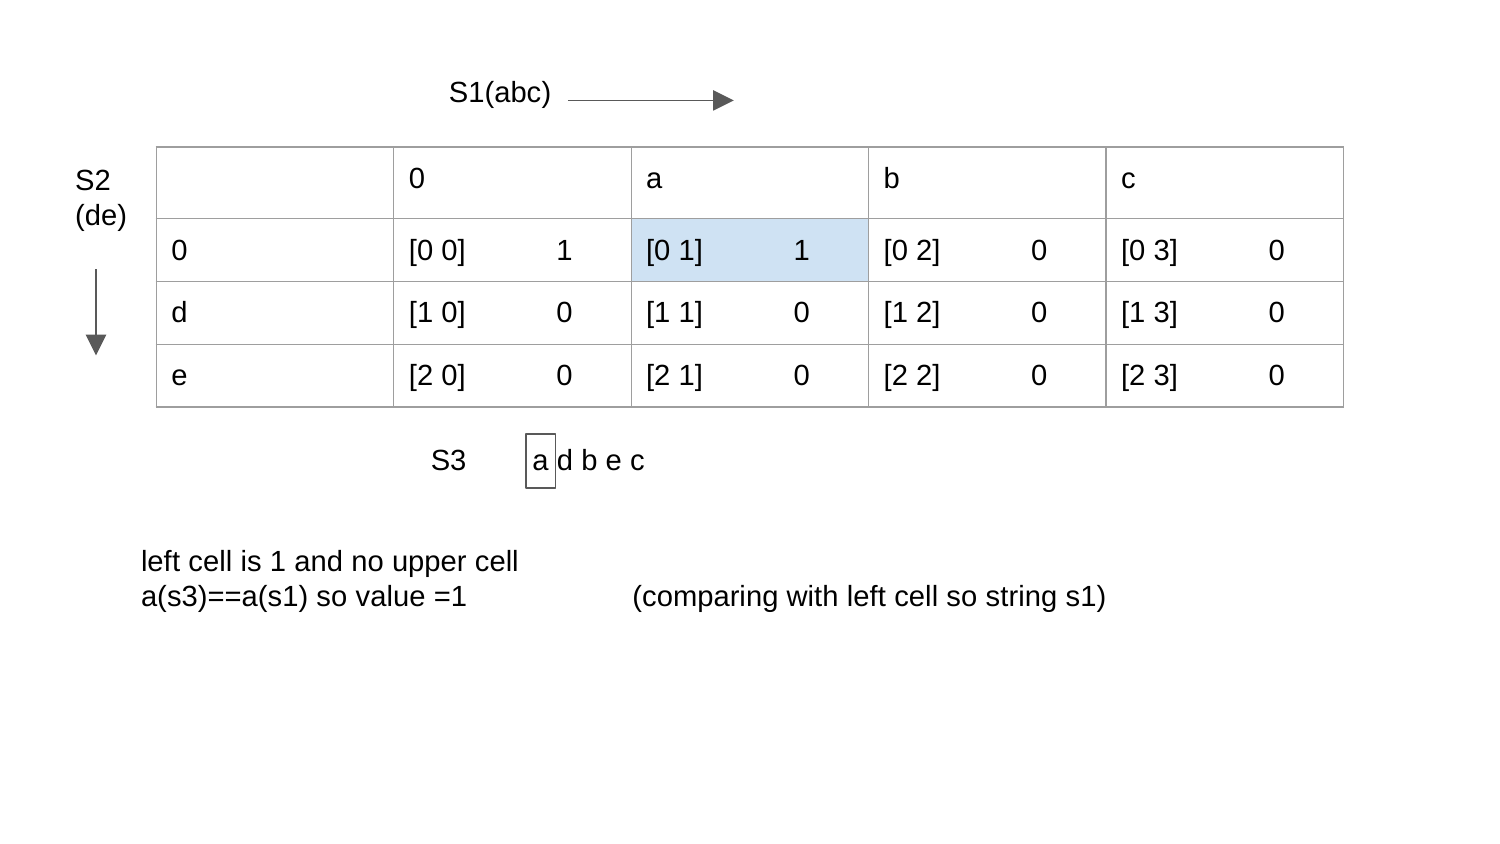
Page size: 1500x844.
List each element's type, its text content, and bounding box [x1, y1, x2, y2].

text_box [525, 433, 556, 489]
table_cell [2 0] 0 [394, 345, 631, 406]
table_cell [1 2] 0 [869, 282, 1105, 344]
table_header b [869, 148, 1105, 218]
table_cell [1 3] 0 [1107, 282, 1343, 344]
table_header [157, 148, 393, 218]
table_cell [2 1] 0 [632, 345, 868, 406]
table_cell [2 2] 0 [869, 345, 1105, 406]
table_header 0 [394, 148, 631, 218]
table_cell [0 1] 1 [632, 219, 868, 281]
text_box S3 a d b e c [415, 426, 1118, 489]
text_box left cell is 1 and no upper cell a(s3)==a(s1) so value =1 (comparing with left cell so string s1) [125, 527, 1344, 720]
table_cell [0 0] 1 [394, 219, 631, 281]
text_box S2 (de) [60, 146, 157, 404]
table_cell [1 1] 0 [632, 282, 868, 344]
text_box S1(abc) [433, 58, 1262, 121]
table_cell e [157, 345, 393, 406]
table_cell [1 0] 0 [394, 282, 631, 344]
table_cell [2 3] 0 [1107, 345, 1343, 406]
table_cell [0 2] 0 [869, 219, 1105, 281]
table_header c [1107, 148, 1343, 218]
table_cell 0 [157, 219, 393, 281]
table_header a [632, 148, 868, 218]
table_cell d [157, 282, 393, 344]
table_cell [0 3] 0 [1107, 219, 1343, 281]
